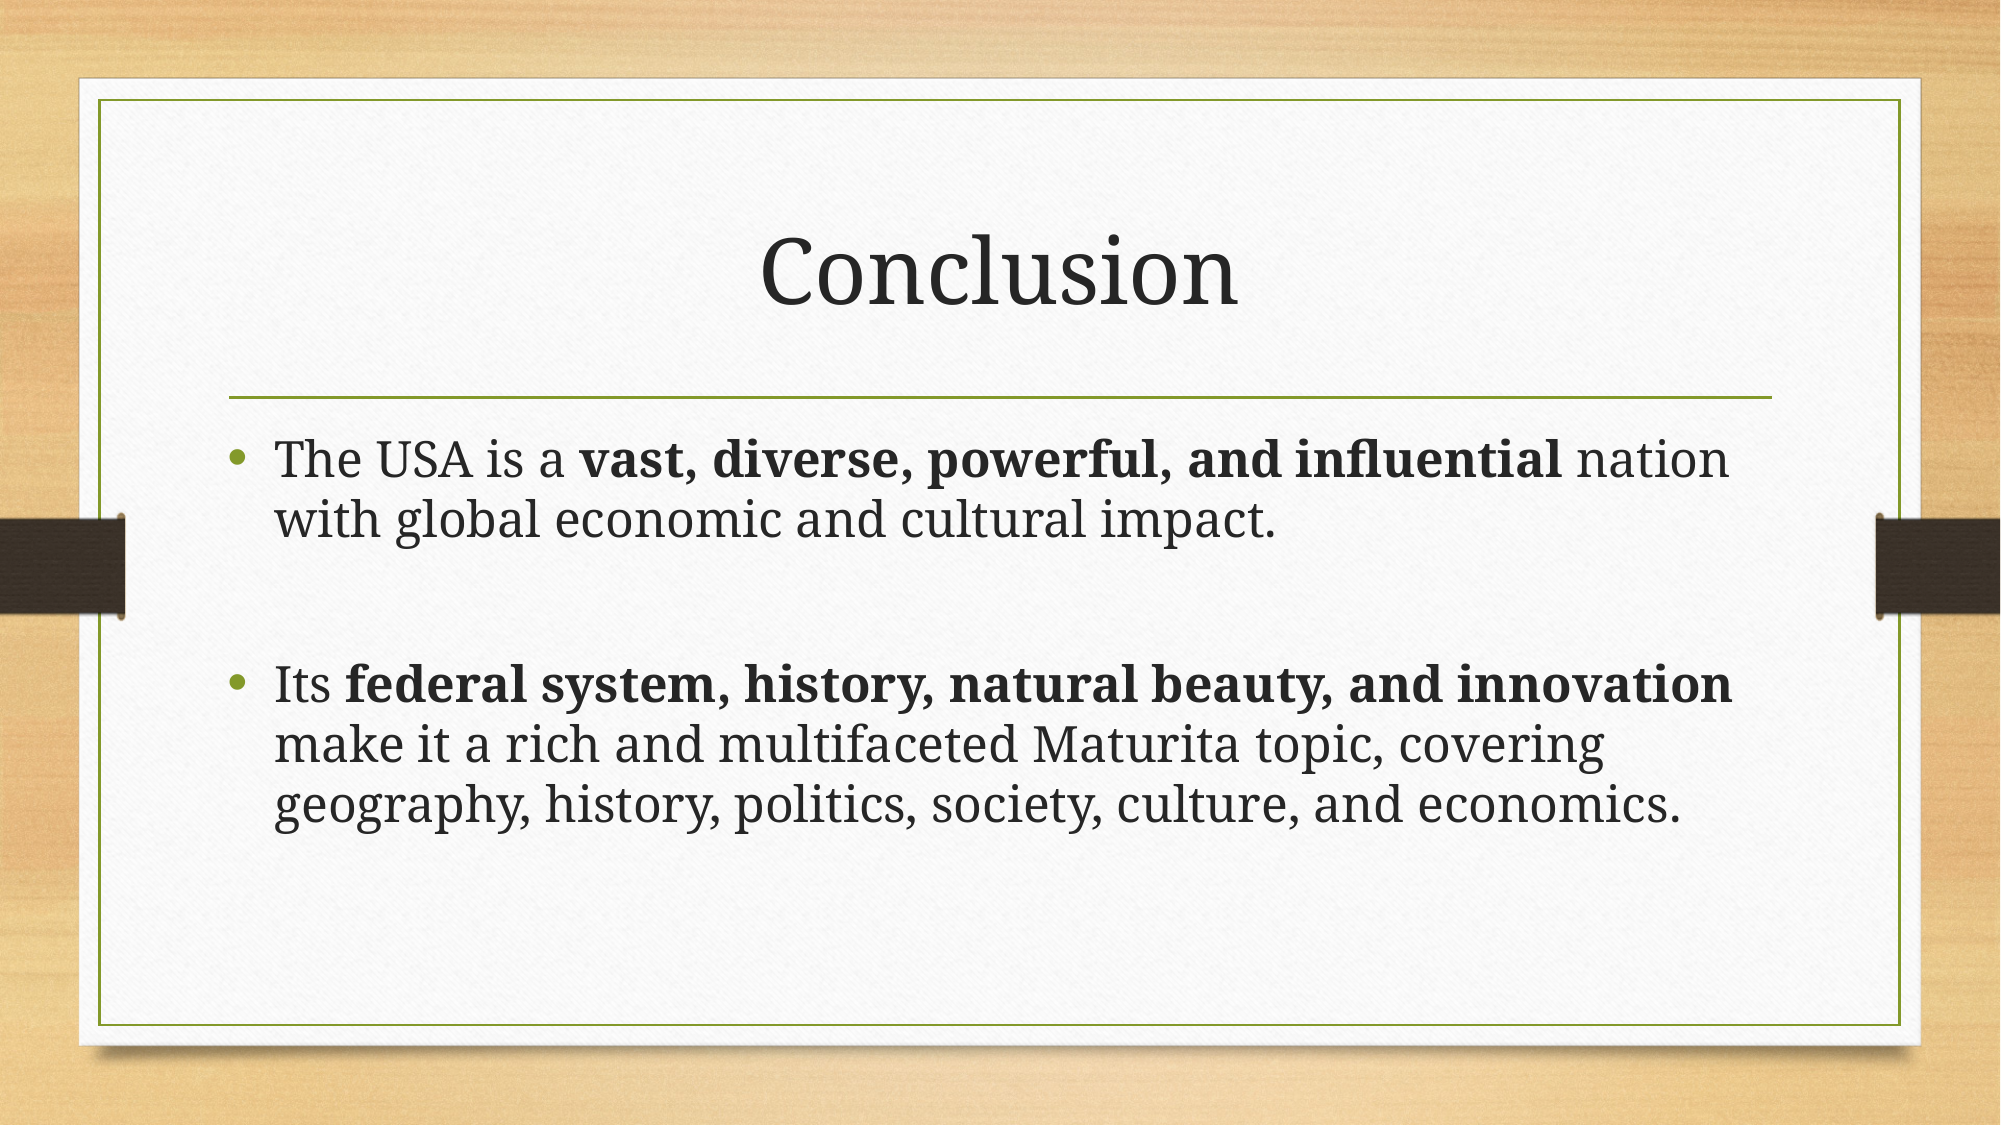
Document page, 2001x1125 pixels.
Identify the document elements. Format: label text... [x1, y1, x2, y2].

list The USA is a vast, diverse, powerful, and influential nation with global economic and cultural impact. Its federal system, history, natural beauty, and innovation make it a rich and multifaceted Maturita topic, covering geography, history, politics, society, culture, and economics. [212, 419, 1788, 964]
title Conclusion [212, 161, 1788, 375]
picture [0, 0, 2001, 1125]
